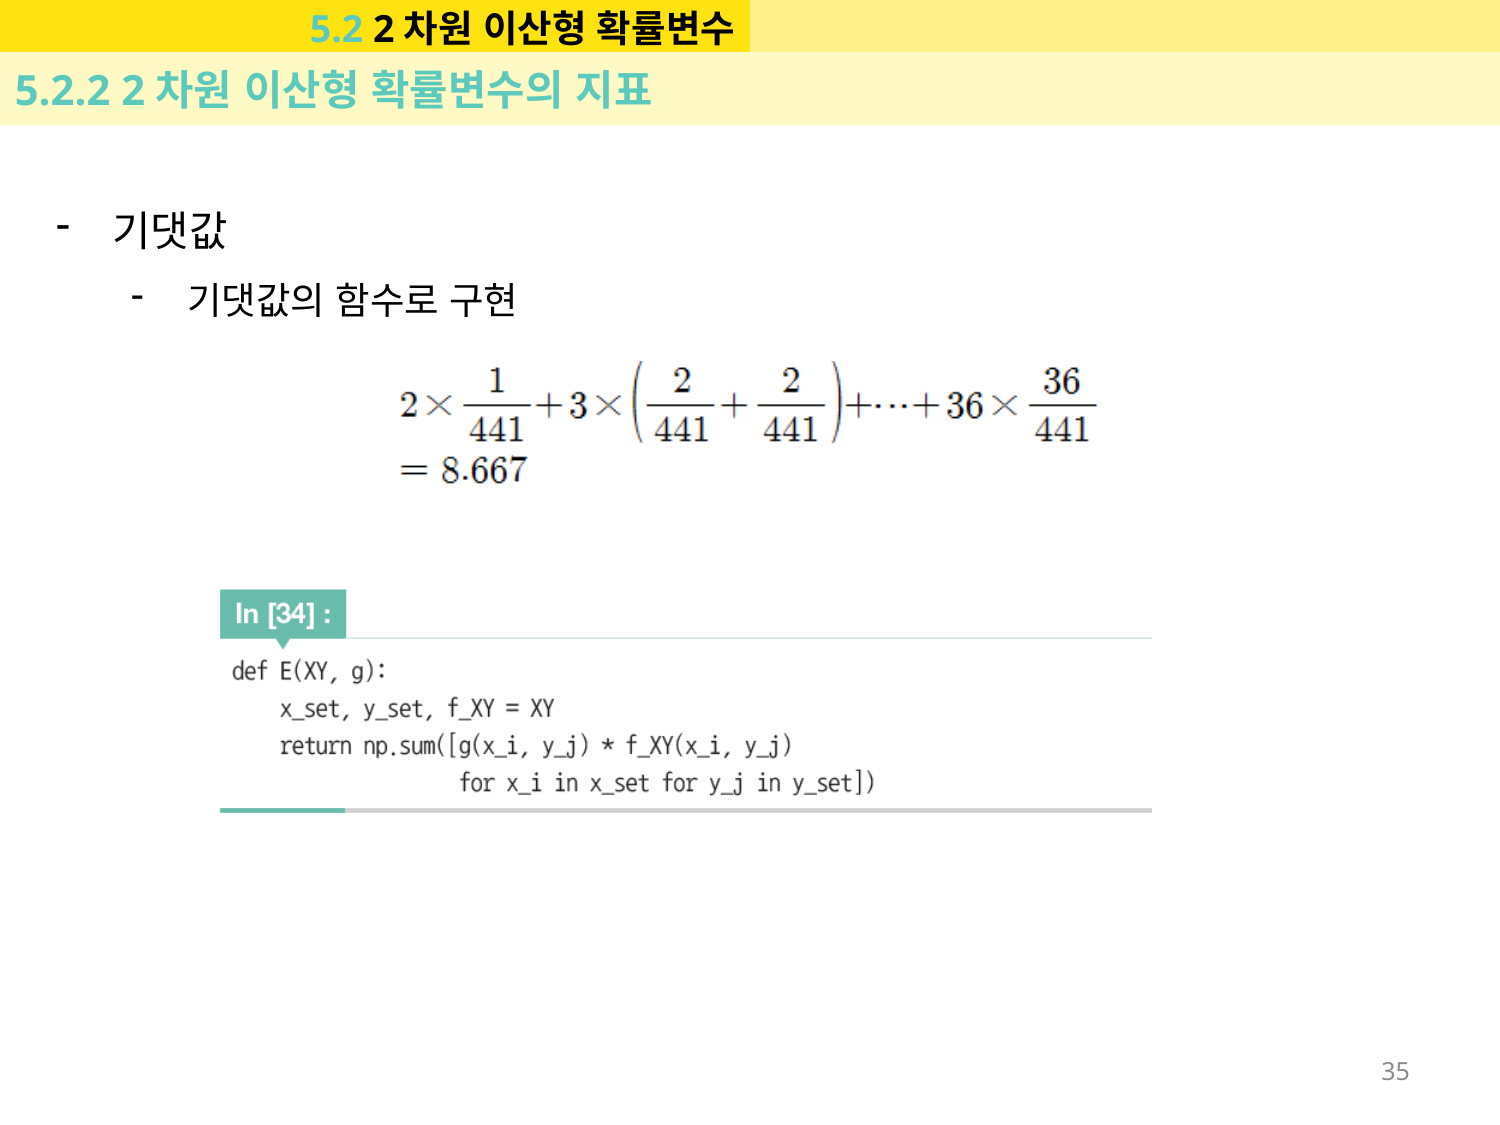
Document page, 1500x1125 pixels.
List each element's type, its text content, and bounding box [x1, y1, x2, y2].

text_box 기댓값 기댓값의 함수로 구현 [41, 172, 1417, 803]
picture [213, 585, 1152, 819]
picture [398, 361, 1102, 487]
slide_number 35 [1074, 1042, 1425, 1103]
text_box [0, 0, 1500, 126]
